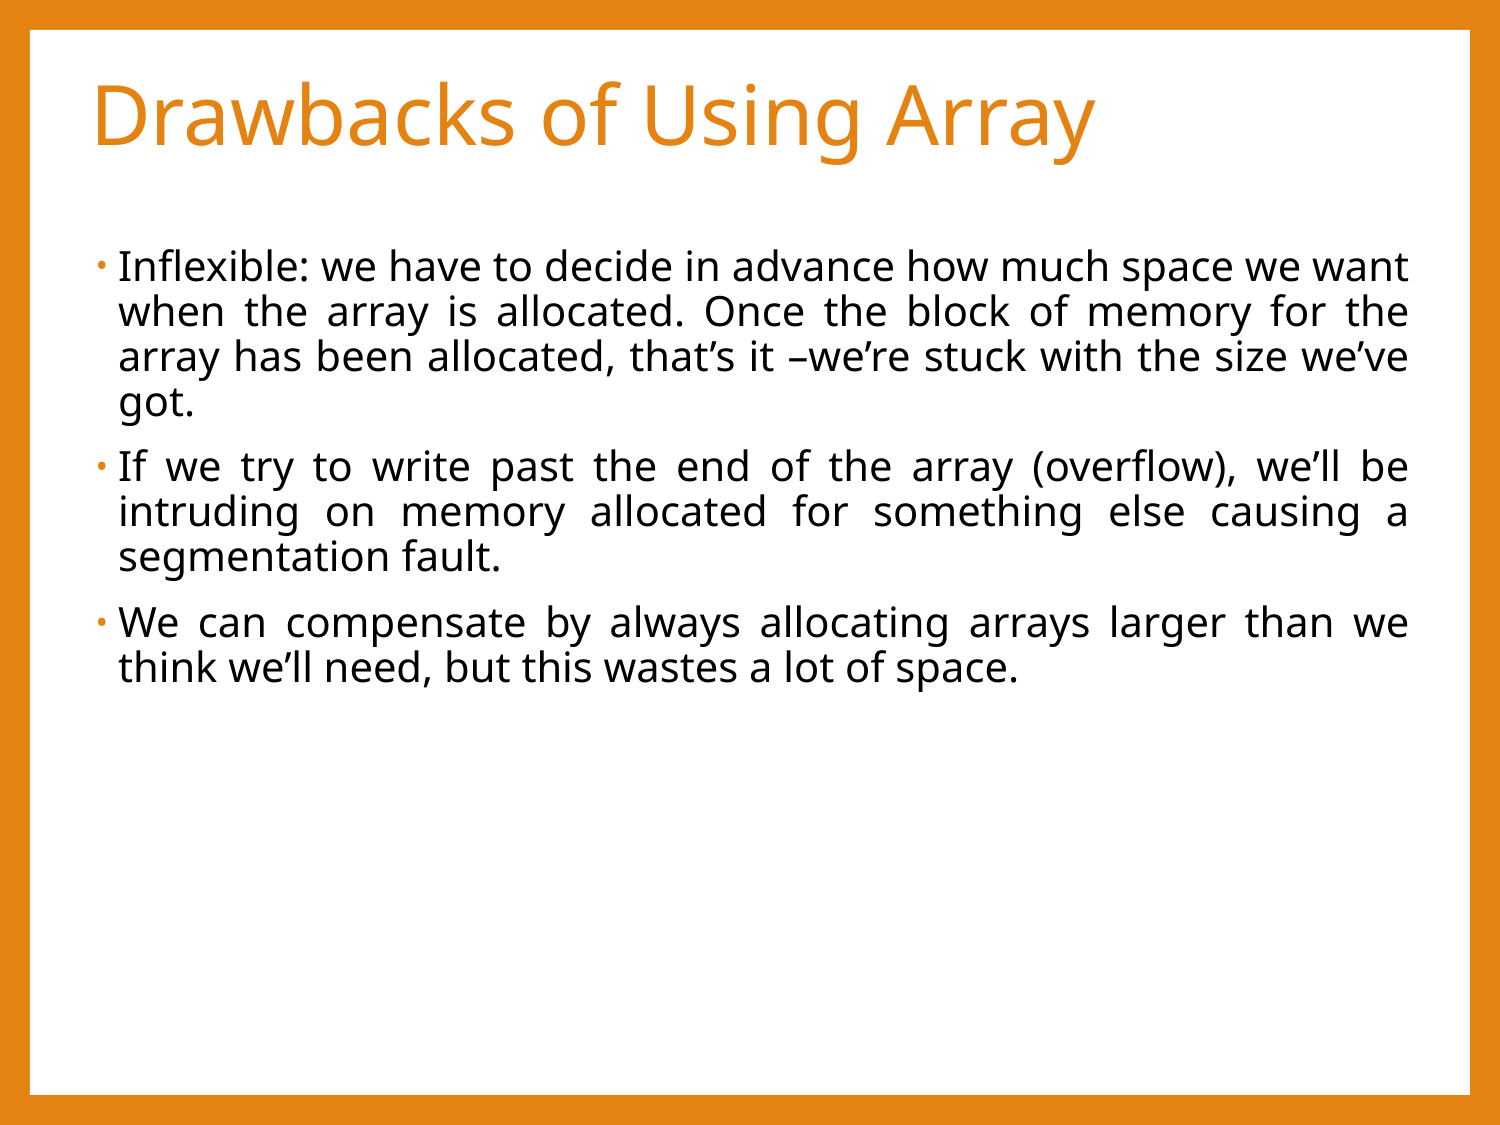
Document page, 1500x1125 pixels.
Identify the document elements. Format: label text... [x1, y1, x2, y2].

title Drawbacks of Using Array [75, 24, 1425, 213]
list Inflexible: we have to decide in advance how much space we want when the array is allocated. Once the block of memory for the array has been allocated, that’s it –we’re stuck with the size we’ve got. If we try to write past the end of the array (overflow), we’ll be intruding on memory allocated for something else causing a segmentation fault. We can compensate by always allocating arrays larger than we think we’ll need, but this wastes a lot of space. [75, 237, 1425, 958]
